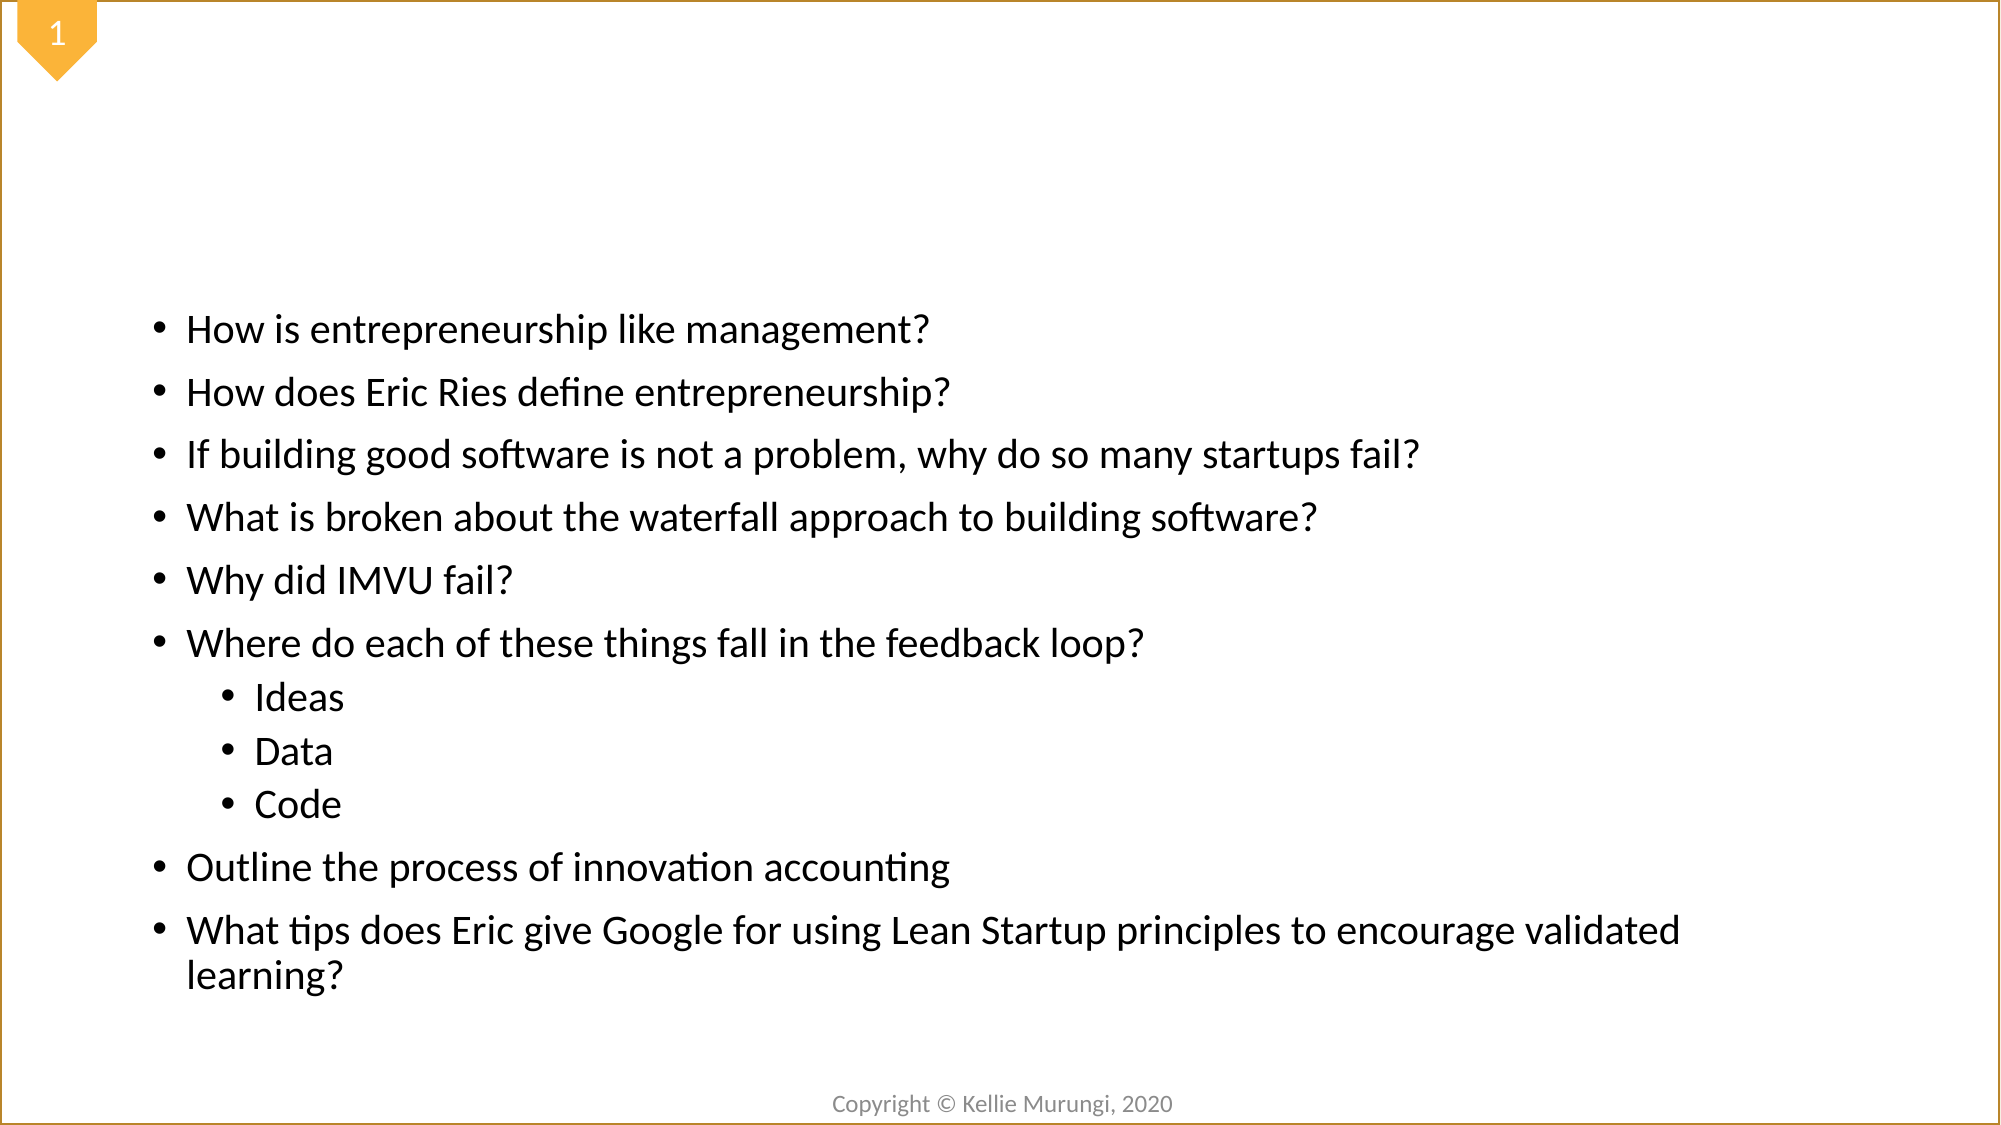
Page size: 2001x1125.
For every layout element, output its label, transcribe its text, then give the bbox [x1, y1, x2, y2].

list How is entrepreneurship like management? How does Eric Ries define entrepreneurship? If building good software is not a problem, why do so many startups fail? What is broken about the waterfall approach to building software? Why did IMVU fail? Where do each of these things fall in the feedback loop? Ideas Data Code Outline the process of innovation accounting What tips does Eric give Google for using Lean Startup principles to encourage validated learning? [137, 299, 1863, 1014]
